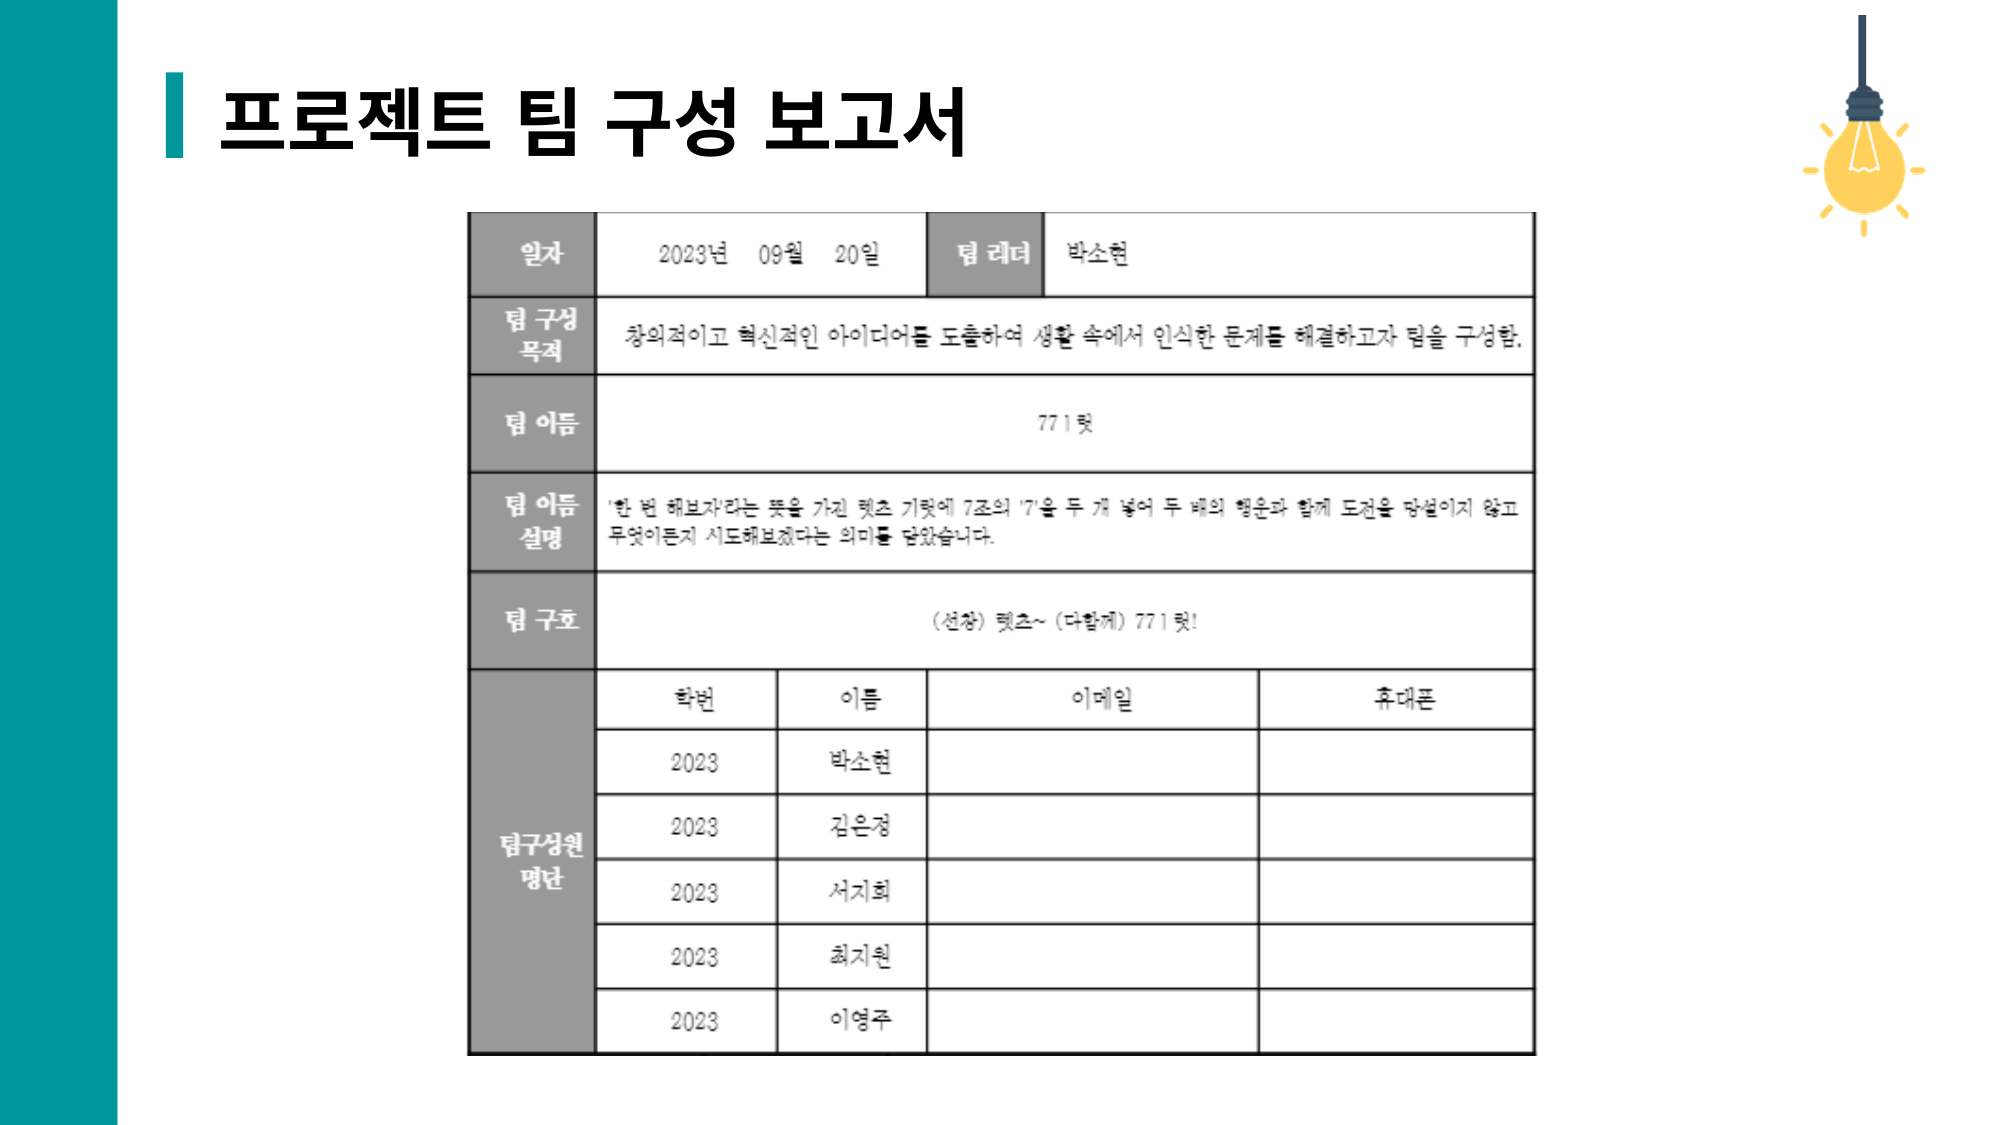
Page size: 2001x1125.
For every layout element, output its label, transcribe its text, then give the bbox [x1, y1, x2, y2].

picture [0, 0, 120, 1125]
text_box [165, 71, 184, 159]
picture [462, 212, 1538, 1056]
picture [1749, 15, 1990, 274]
text_box 프로젝트 팀 구성 보고서 [203, 68, 1080, 174]
